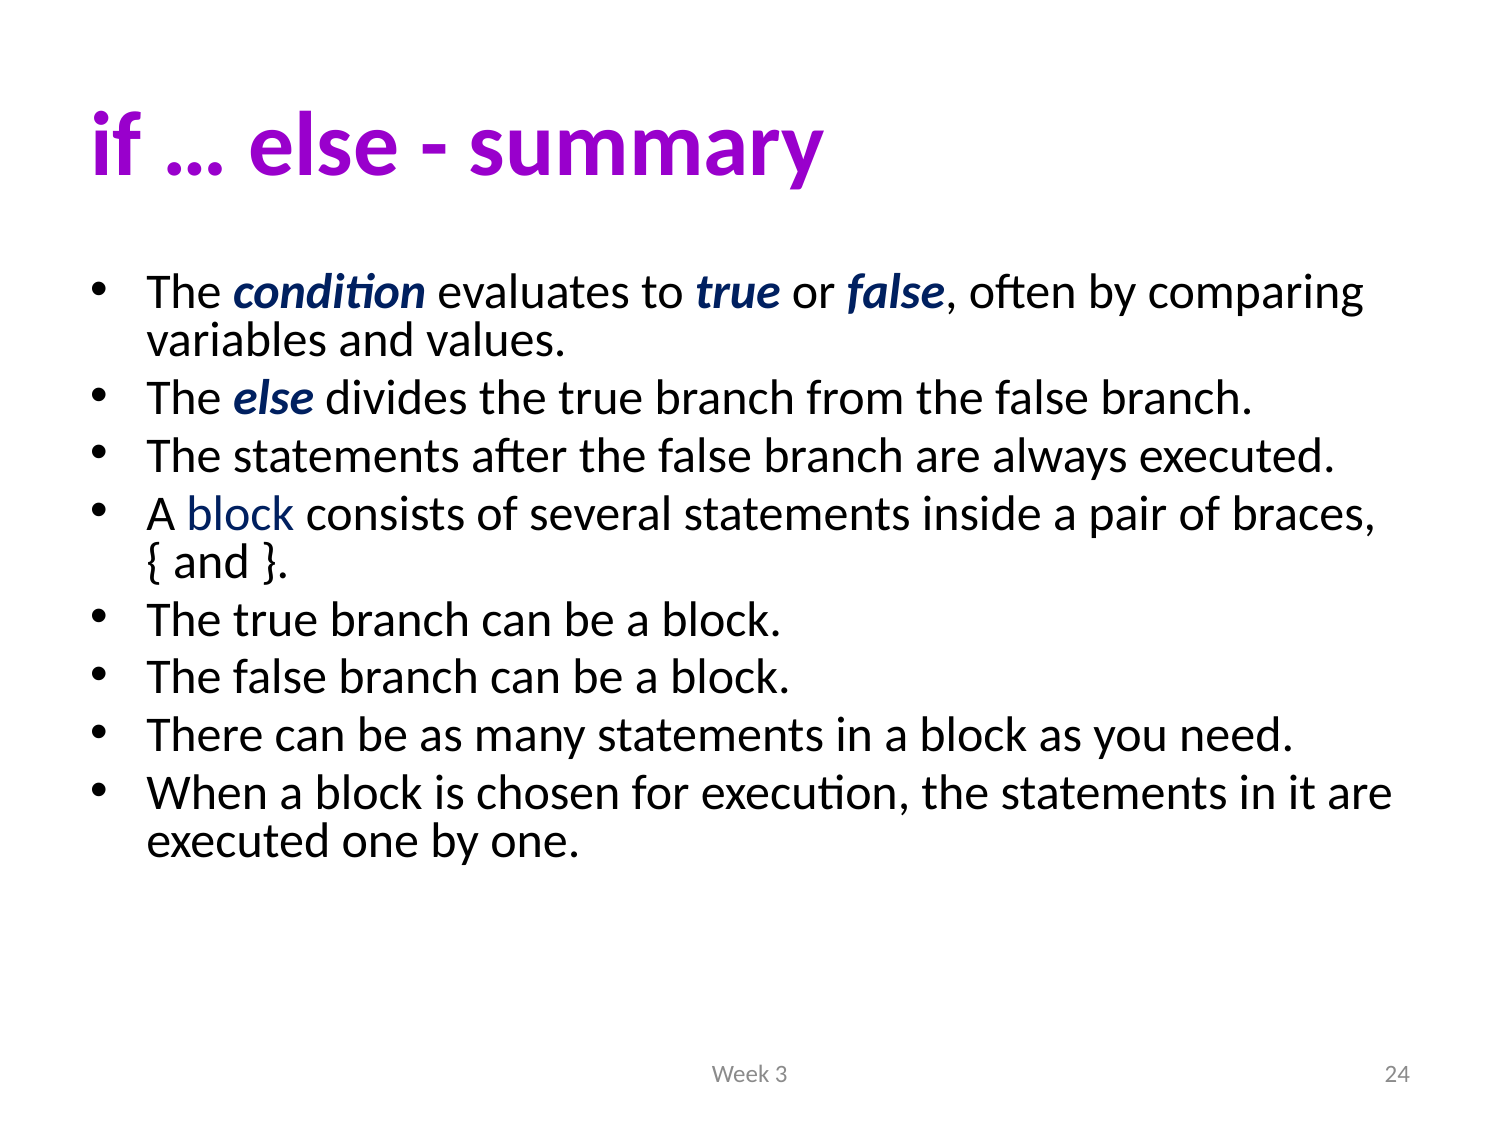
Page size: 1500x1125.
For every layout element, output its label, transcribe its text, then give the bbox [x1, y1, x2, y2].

footer Week 3 [512, 1042, 988, 1103]
list The condition evaluates to true or false, often by comparing variables and values. The else divides the true branch from the false branch. The statements after the false branch are always executed. A block consists of several statements inside a pair of braces, { and }. The true branch can be a block. The false branch can be a block. There can be as many statements in a block as you need. When a block is chosen for execution, the statements in it are executed one by one. [75, 262, 1425, 1005]
slide_number 24 [1074, 1042, 1425, 1103]
title if … else - summary [75, 45, 1425, 233]
